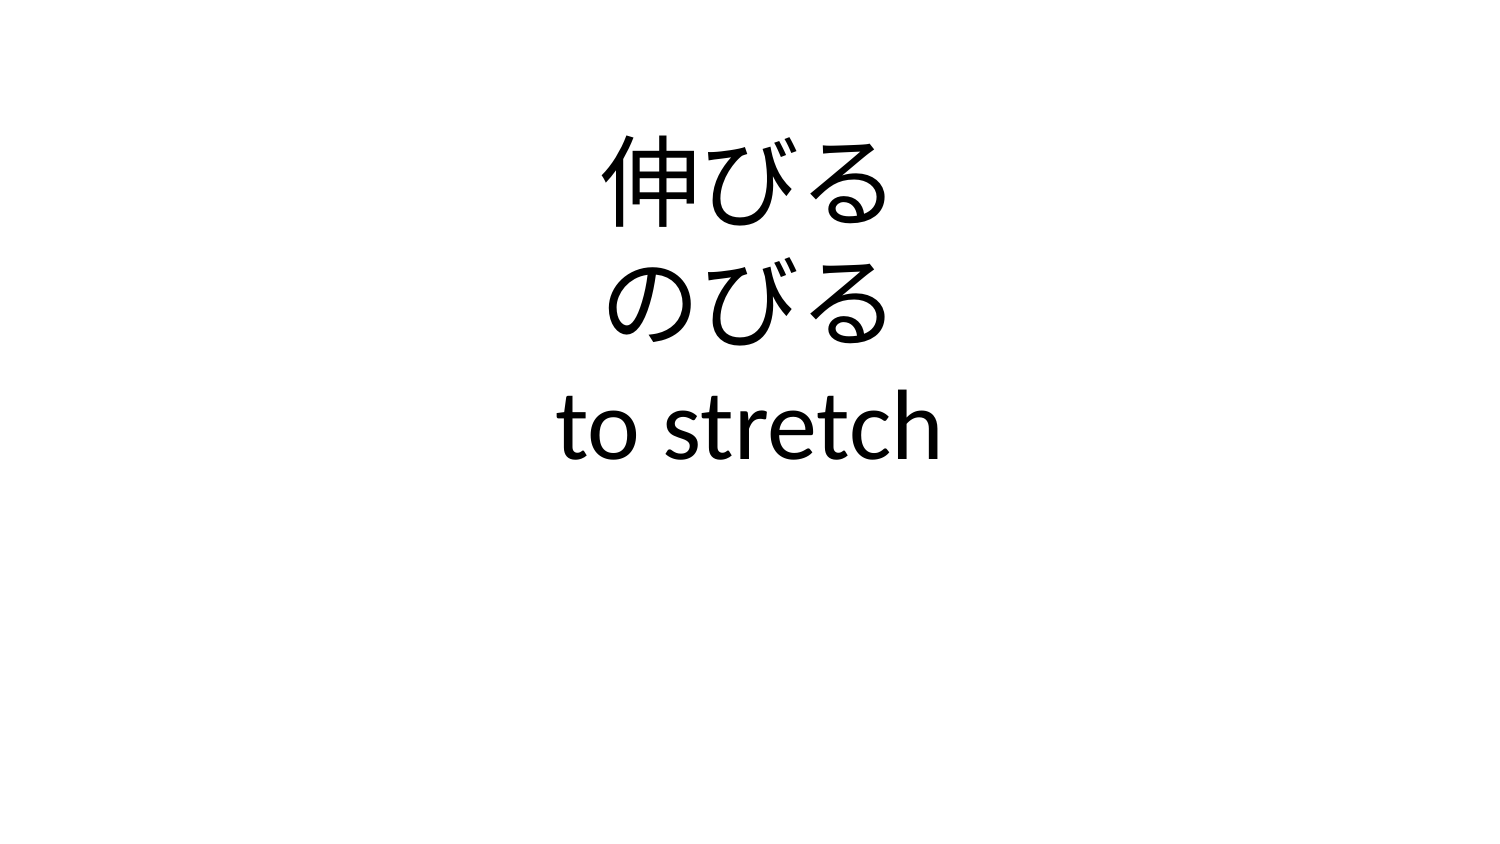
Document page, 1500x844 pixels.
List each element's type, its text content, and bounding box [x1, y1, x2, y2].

text_box 伸びる のびる to stretch [0, 149, 1500, 450]
